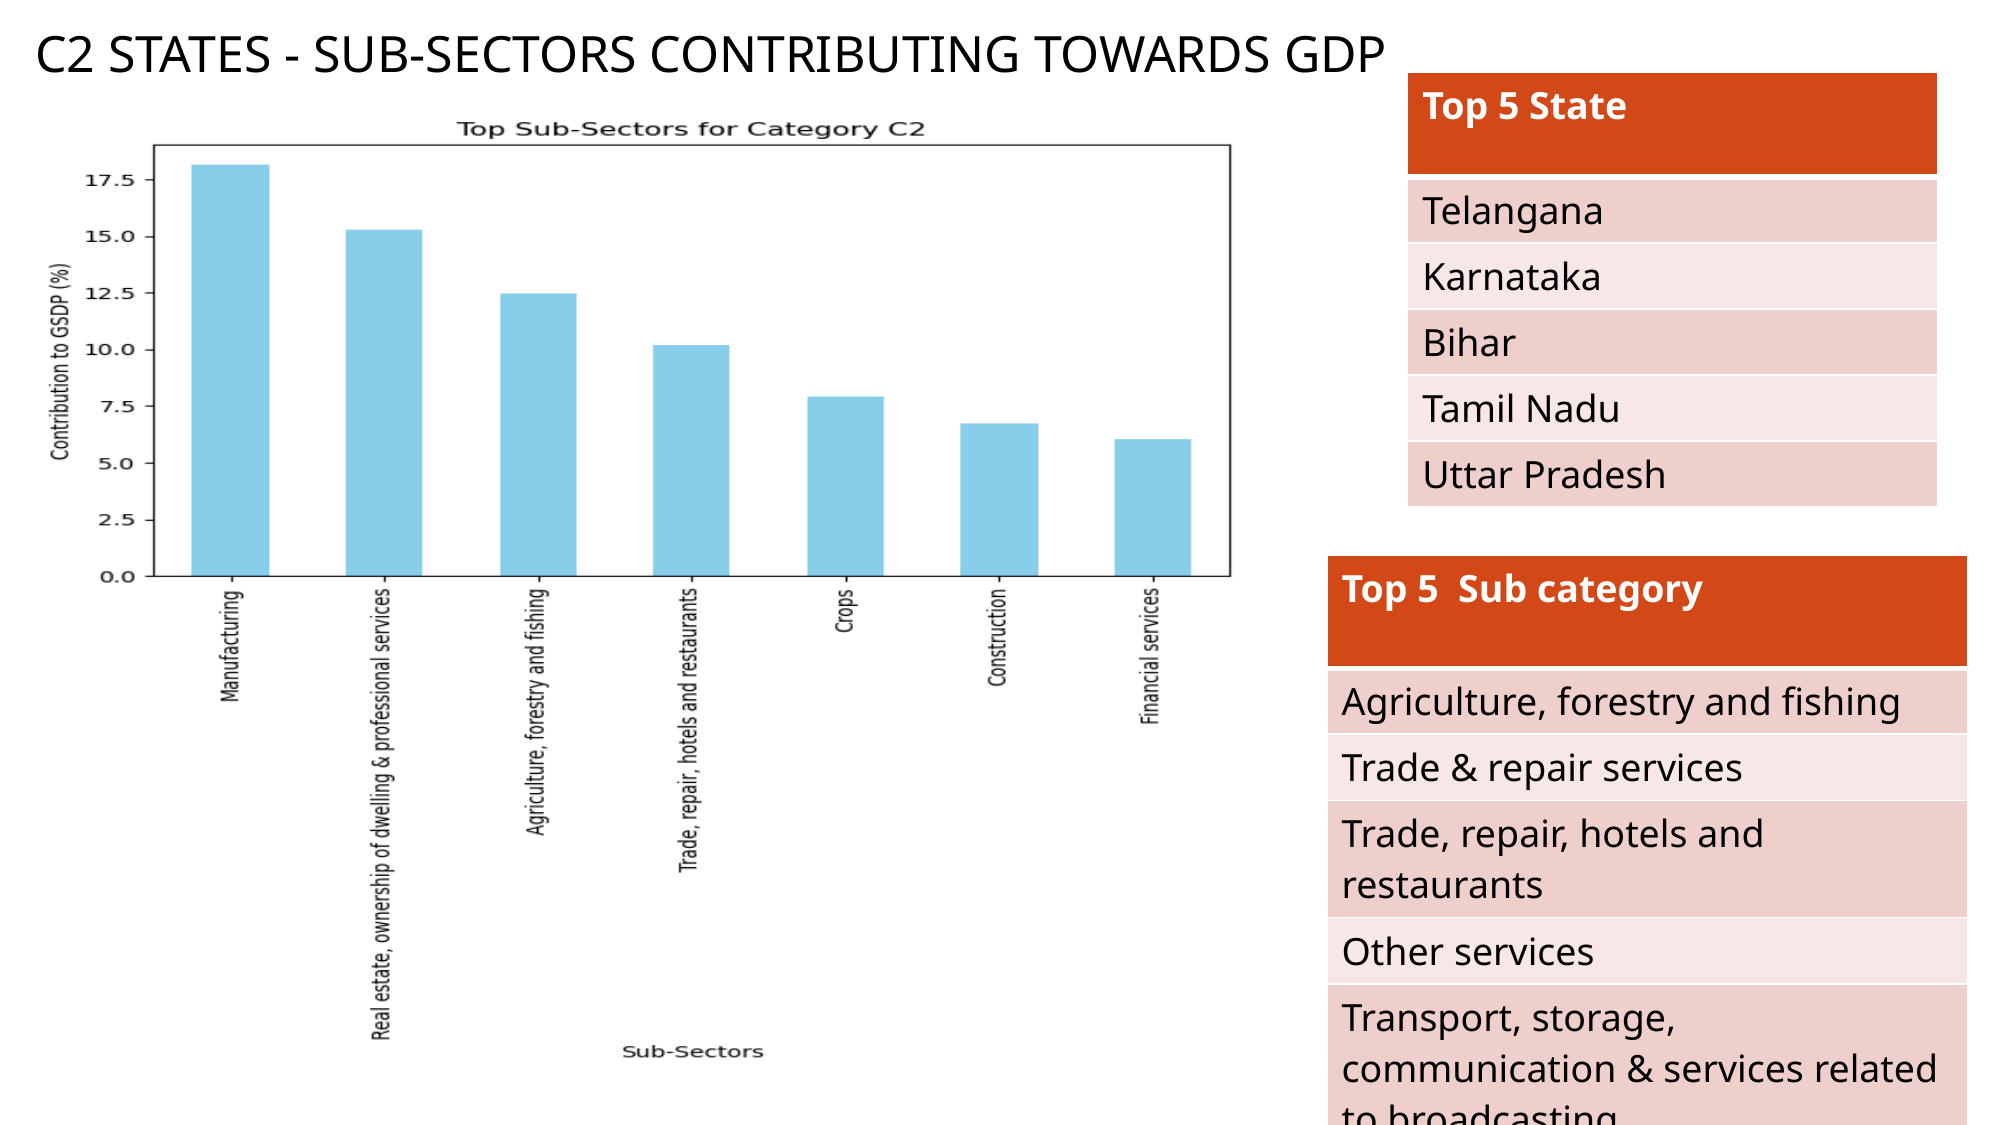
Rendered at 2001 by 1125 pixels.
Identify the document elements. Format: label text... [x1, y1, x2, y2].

table_cell Trade, repair, hotels and restaurants [1328, 801, 1967, 917]
title C2 States - Sub-Sectors contributing towards GDP [20, 0, 1953, 112]
table_cell Bihar [1408, 310, 1937, 374]
table_header Top 5 State [1408, 73, 1937, 174]
picture [32, 111, 1247, 1072]
table_cell Tamil Nadu [1408, 376, 1937, 440]
table_cell Uttar Pradesh [1408, 442, 1937, 506]
table_cell Telangana [1408, 180, 1937, 242]
table_cell Karnataka [1408, 244, 1937, 308]
table_cell Transport, storage, communication & services related to broadcasting [1328, 985, 1967, 1125]
table_header Top 5 Sub category [1328, 556, 1967, 666]
table_cell Other services [1328, 918, 1967, 983]
table_cell Agriculture, forestry and fishing [1328, 671, 1967, 733]
table_cell Trade & repair services [1328, 735, 1967, 800]
